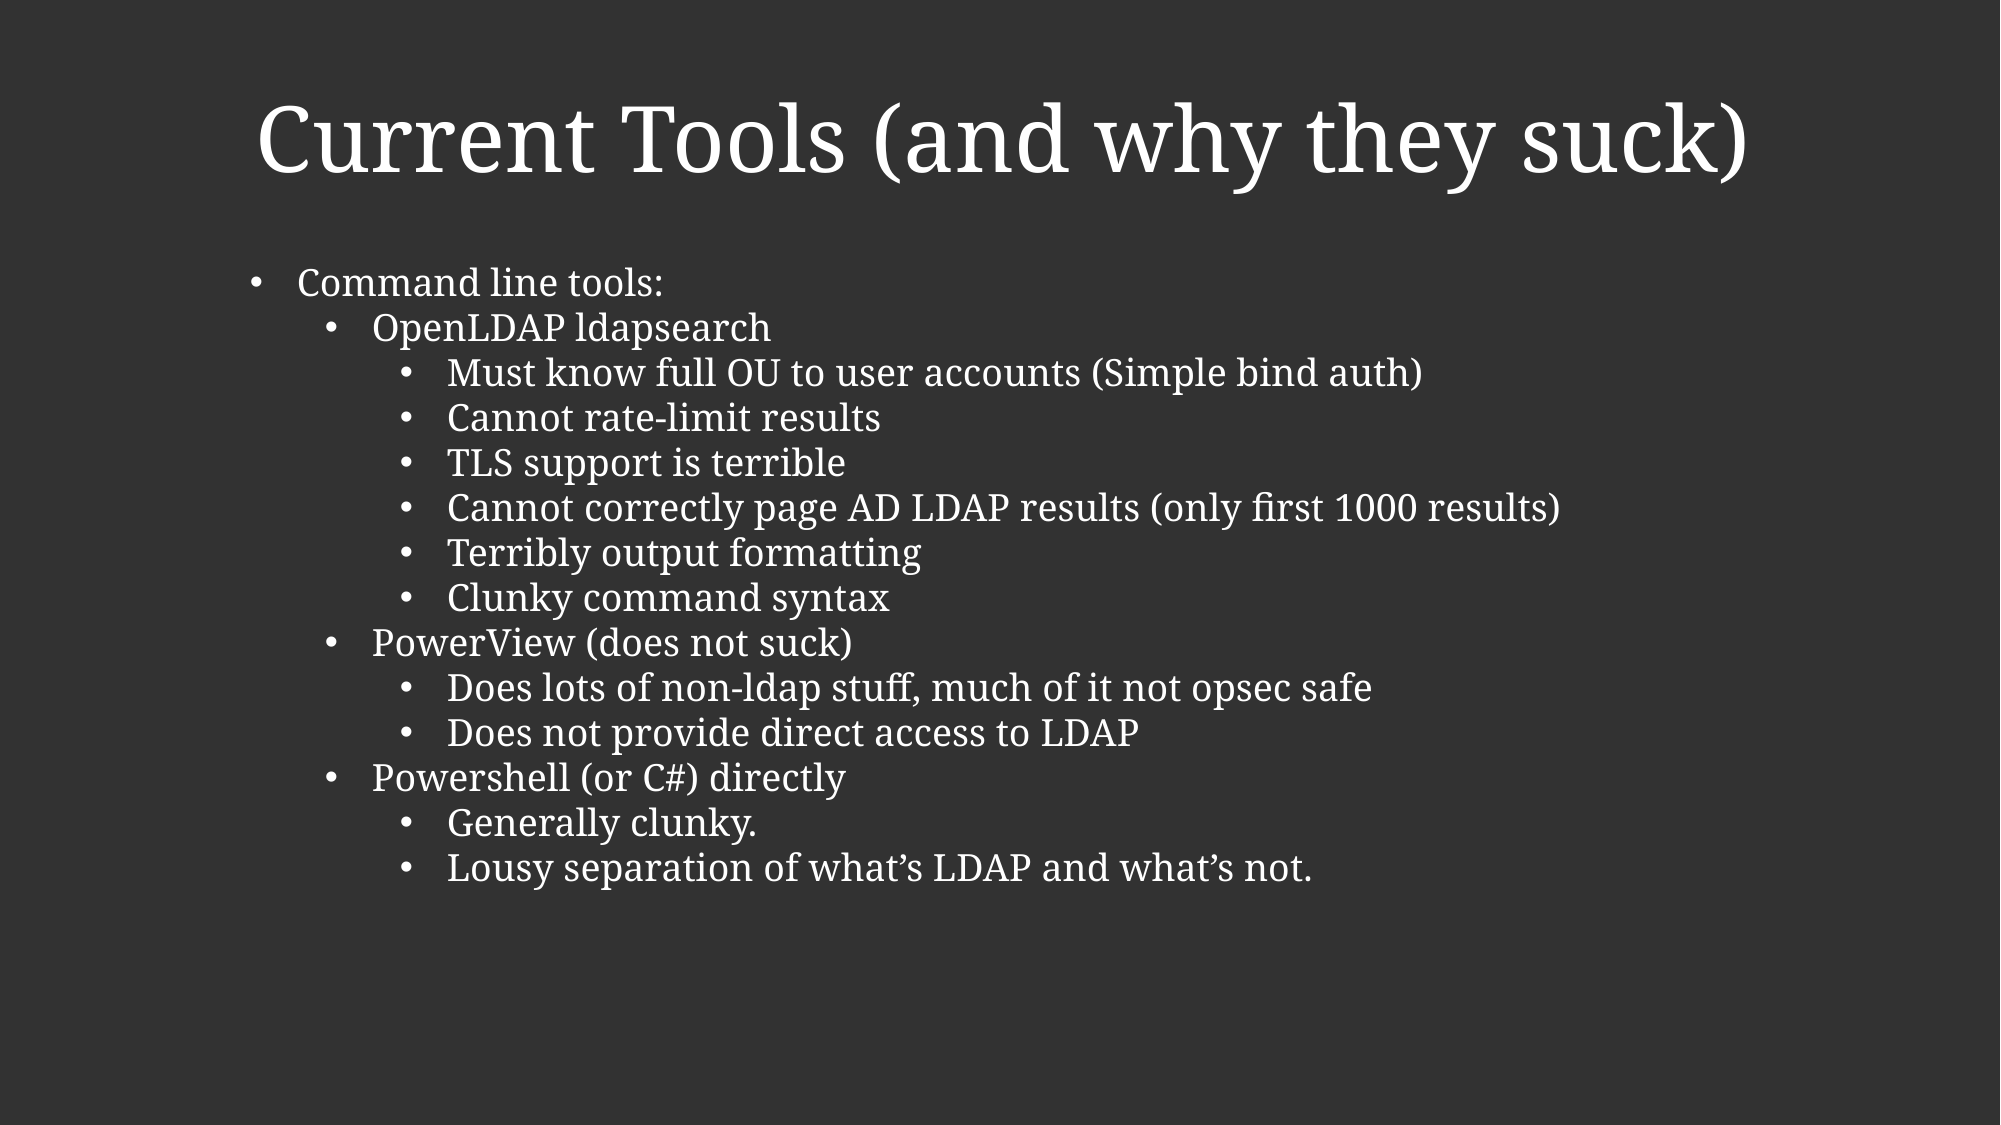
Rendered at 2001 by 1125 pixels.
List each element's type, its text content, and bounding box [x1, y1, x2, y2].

title Current Tools (and why they suck) [141, 34, 1867, 252]
text_box Command line tools: OpenLDAP ldapsearch Must know full OU to user accounts (Simple bind auth) Cannot rate-limit results TLS support is terrible Cannot correctly page AD LDAP results (only first 1000 results) Terribly output formatting Clunky command syntax PowerView (does not suck) Does lots of non-ldap stuff, much of it not opsec safe Does not provide direct access to LDAP Powershell (or C#) directly Generally clunky. Lousy separation of what’s LDAP and what’s not. [235, 251, 1725, 987]
